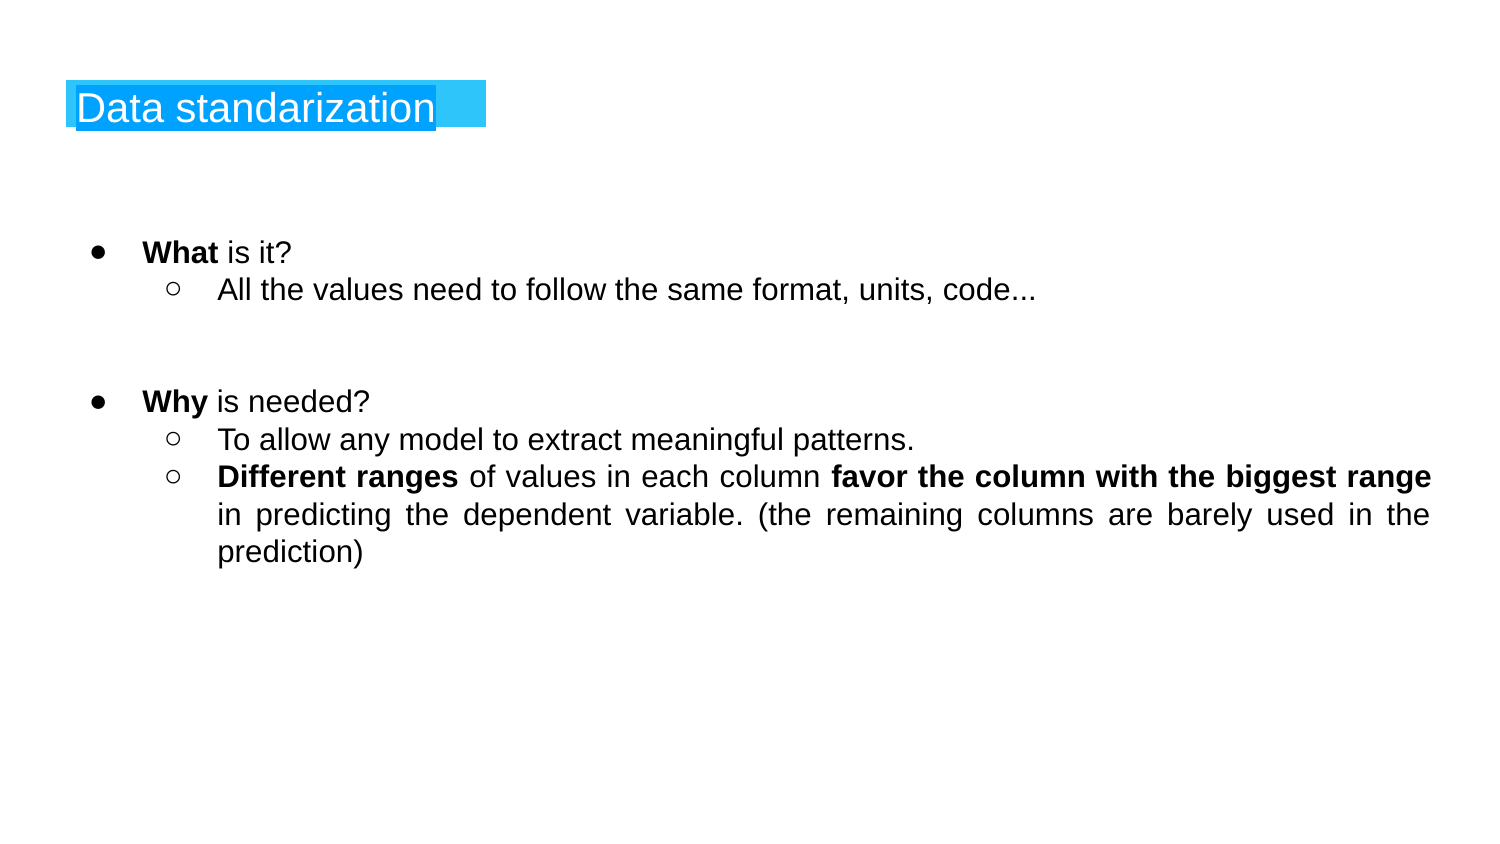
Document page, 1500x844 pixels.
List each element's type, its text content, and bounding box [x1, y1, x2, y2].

picture [65, 79, 486, 128]
text_box Data standarization [72, 77, 934, 130]
text_box What is it? All the values need to follow the same format, units, code... Why is needed? To allow any model to extract meaningful patterns. Different ranges of values in each column favor the column with the biggest range in predicting the dependent variable. (the remaining columns are barely used in the prediction) [64, 228, 1436, 592]
